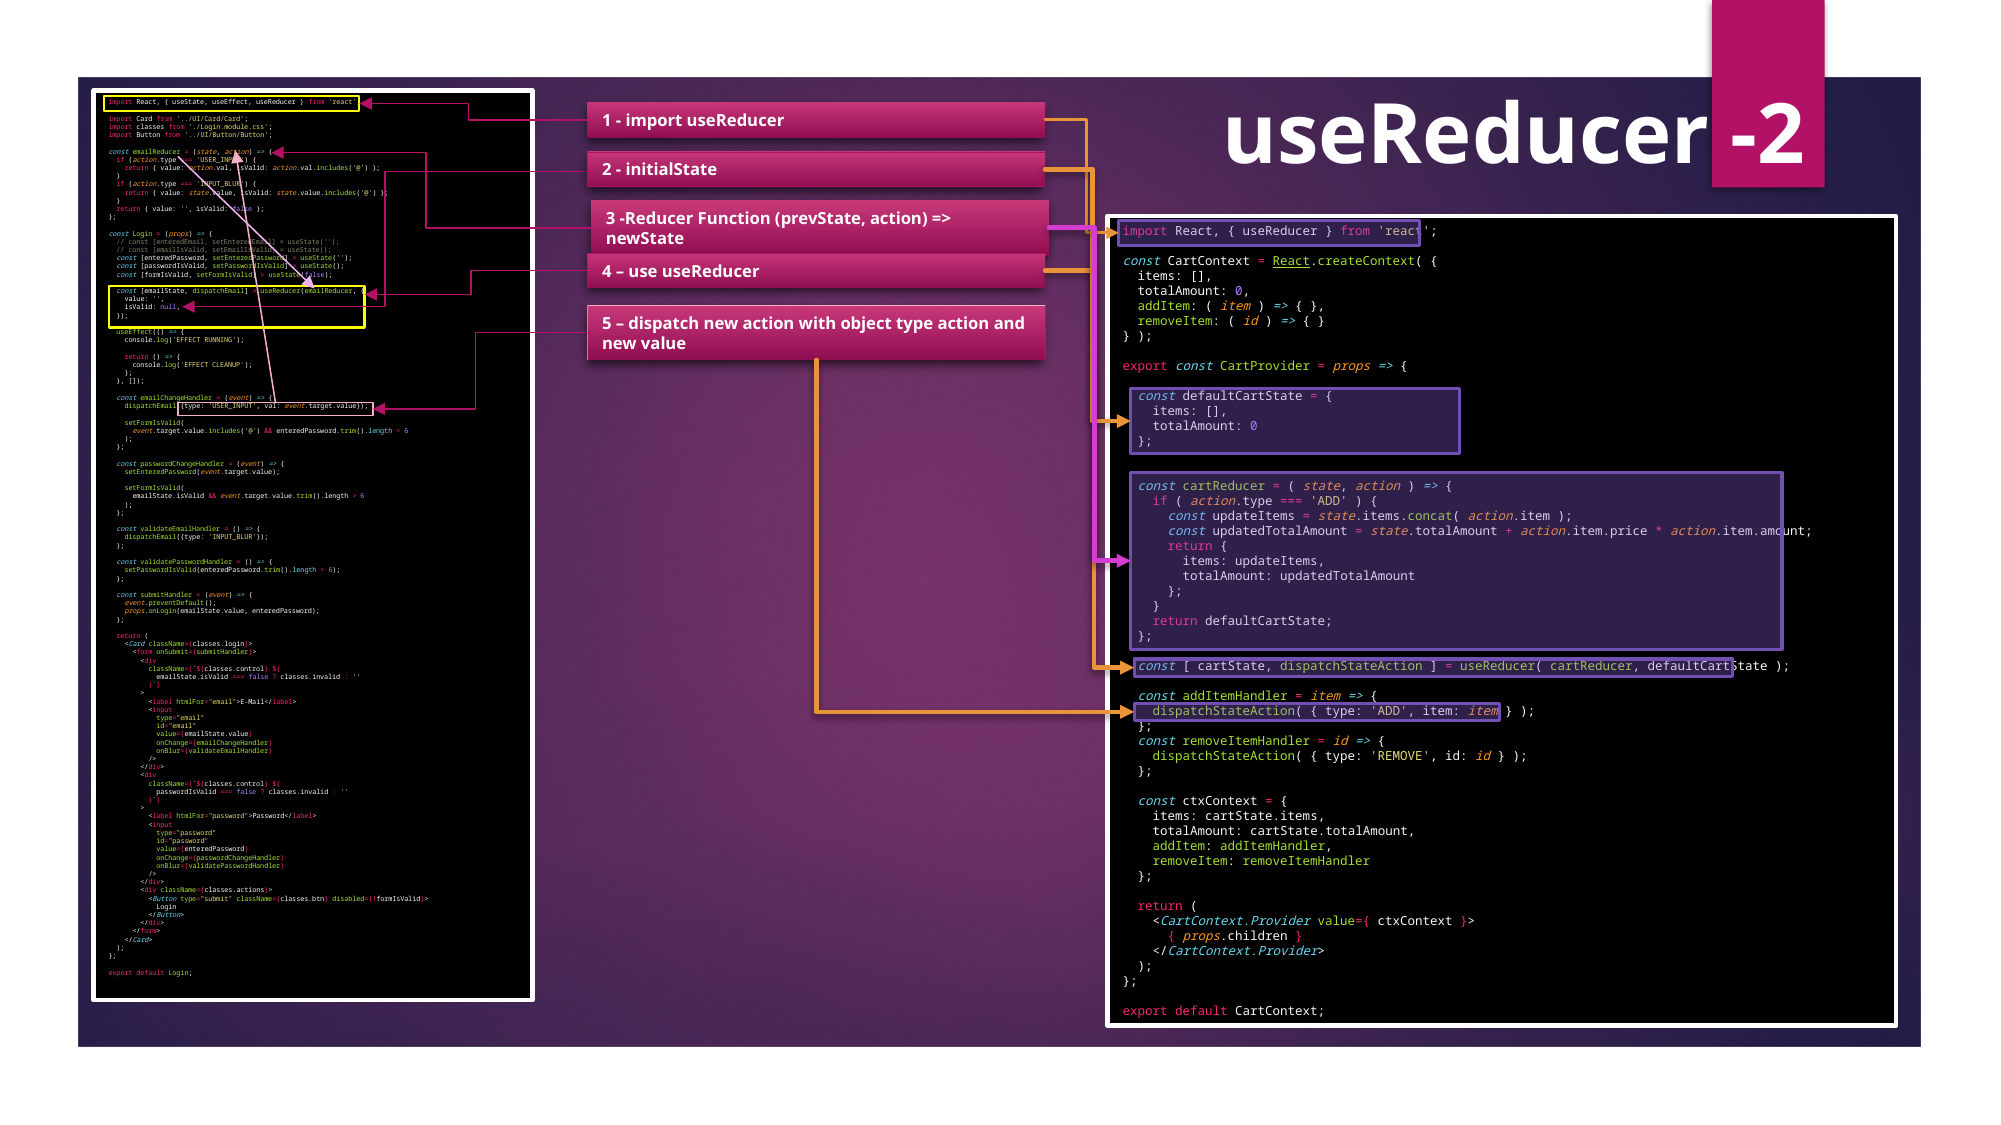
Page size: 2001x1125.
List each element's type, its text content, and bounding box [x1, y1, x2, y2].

text_box [103, 94, 361, 113]
text_box 5 – dispatch new action with object type action and new value [587, 305, 1038, 360]
text_box 1 - import useReducer [587, 102, 1046, 138]
text_box [1155, 657, 1734, 678]
text_box [108, 284, 229, 329]
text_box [364, 270, 588, 295]
text_box import React, { useState, useEffect, useReducer } from 'react'; import Card from '../UI/Card/Card'; import classes from './Login.module.css'; import Button from '../UI/Button/Button'; const emailReducer = (state, action) => { if (action.type === 'USER_INPUT') { return { value: action.val, isValid: action.val.includes('@') }; } if (action.type === 'INPUT_BLUR') { return { value: state.value, isValid: state.value.includes('@') }; } return { value: '', isValid: false }; }; const Login = (props) => { // const [enteredEmail, setEnteredEmail] = useState(''); // const [emailIsValid, setEmailIsValid] = useState(); const [enteredPassword, setEnteredPassword] = useState(''); const [passwordIsValid, setPasswordIsValid] = useState(); const [formIsValid, setFormIsValid] = useState(false); const [emailState, dispatchEmail] = useReducer(emailReducer, { value: '', isValid: null, }); useEffect(() => { console.log('EFFECT RUNNING'); return () => { console.log('EFFECT CLEANUP'); }; }, []); const emailChangeHandler = (event) => { dispatchEmail({type: 'USER_INPUT', val: event.target.value}); setFormIsValid( event.target.value.includes('@') && enteredPassword.trim().length > 6 ); }; const passwordChangeHandler = (event) => { setEnteredPassword(event.target.value); setFormIsValid( emailState.isValid && event.target.value.trim().length > 6 ); }; const validateEmailHandler = () => { dispatchEmail({type: 'INPUT_BLUR'}); }; const validatePasswordHandler = () => { setPasswordIsValid(enteredPassword.trim().length > 6); }; const submitHandler = (event) => { event.preventDefault(); props.onLogin(emailState.value, enteredPassword); }; return ( <Card className={classes.login}> <form onSubmit={submitHandler}> <div className={`${classes.control} ${ emailState.isValid === false ? classes.invalid : '' }`} > <label htmlFor="email">E-Mail</label> <input type="email" id="email" value={emailState.value} onChange={emailChangeHandler} onBlur={validateEmailHandler} /> </div> <div className={`${classes.control} ${ passwordIsValid === false ? classes.invalid : '' }`} > <label htmlFor="password">Password</label> <input type="password" id="password" value={enteredPassword} onChange={passwordChangeHandler} onBlur={validatePasswordHandler} /> </div> <div className={classes.actions}> <Button type="submit" className={classes.btn} disabled={!formIsValid}> Login </Button> </div> </form> </Card> ); }; export default Login; [91, 88, 535, 1002]
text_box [1045, 169, 1132, 219]
text_box [1133, 702, 1501, 722]
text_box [1048, 217, 1132, 375]
text_box [280, 317, 366, 329]
text_box [1155, 471, 1784, 651]
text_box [181, 296, 229, 307]
text_box import React, { useReducer } from 'react'; const CartContext = React.createContext( { items: [], totalAmount: 0, addItem: ( item ) => { }, removeItem: ( id ) => { } } ); export const CartProvider = props => { const defaultCartState = { items: [], totalAmount: 0 }; const cartReducer = ( state, action ) => { if ( action.type === 'ADD' ) { const updateItems = state.items.concat( action.item ); const updatedTotalAmount = state.totalAmount + action.item.price * action.item.amount; return { items: updateItems, totalAmount: updatedTotalAmount }; } return defaultCartState; }; const [ cartState, dispatchStateAction ] = useReducer( cartReducer, defaultCartState ); const addItemHandler = item => { dispatchStateAction( { type: 'ADD', item: item } ); }; const removeItemHandler = id => { dispatchStateAction( { type: 'REMOVE', id: id } ); }; const ctxContext = { items: cartState.items, totalAmount: cartState.totalAmount, addItem: addItemHandler, removeItem: removeItemHandler }; return ( <CartContext.Provider value={ ctxContext }> { props.children } </CartContext.Provider> ); }; export default CartContext; [1105, 214, 1898, 1028]
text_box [177, 156, 229, 289]
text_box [280, 156, 315, 289]
text_box [176, 401, 371, 417]
text_box useReducer -2 [1207, 72, 1830, 188]
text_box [280, 227, 588, 307]
text_box [1155, 387, 1461, 455]
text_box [372, 332, 588, 410]
text_box [1138, 219, 1421, 247]
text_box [235, 150, 276, 403]
text_box 3 -Reducer Function (prevState, action) => newState [593, 200, 1039, 250]
text_box 2 - initialState [591, 151, 1039, 187]
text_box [359, 103, 588, 121]
text_box 4 – use useReducer [593, 253, 1039, 288]
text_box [278, 152, 592, 219]
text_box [1045, 120, 1119, 168]
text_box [799, 377, 1151, 696]
